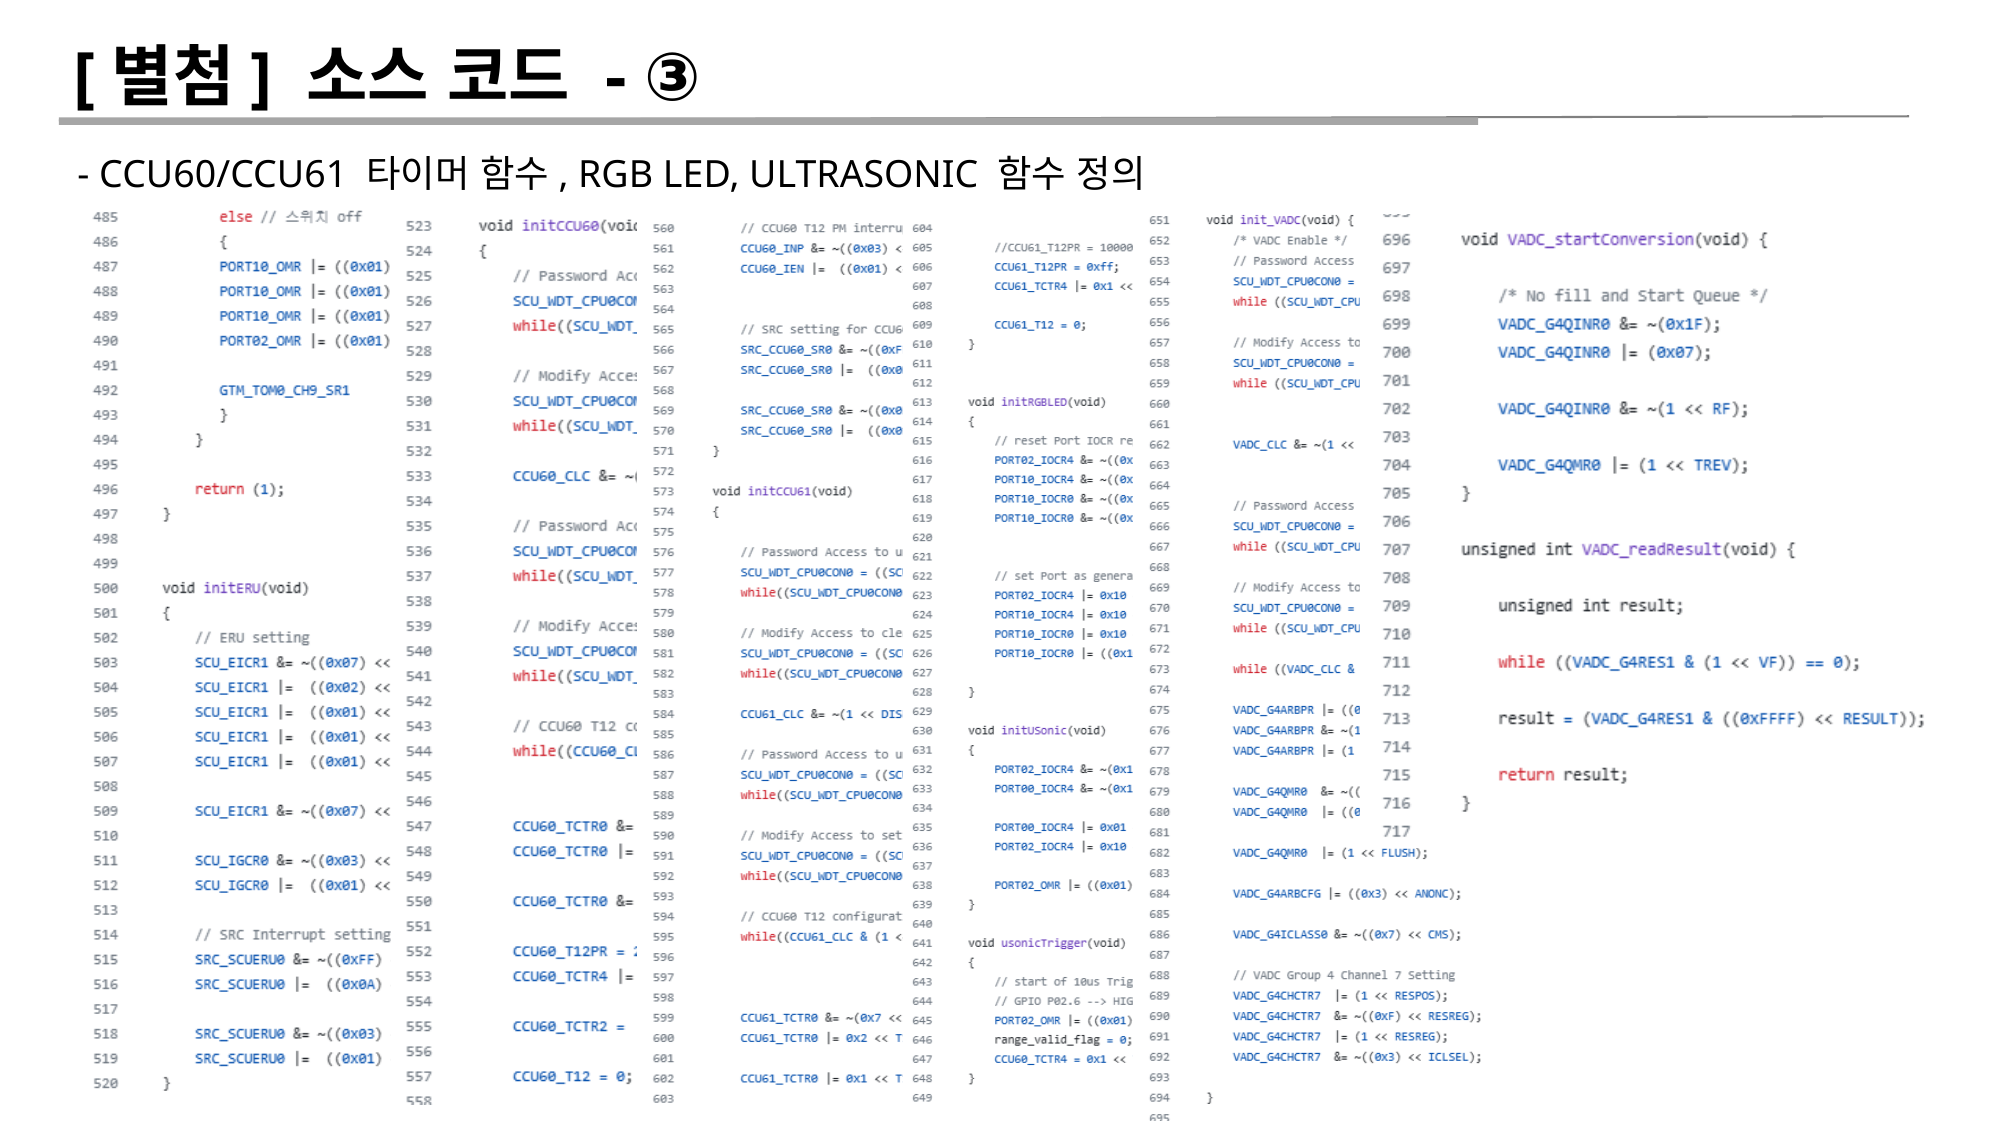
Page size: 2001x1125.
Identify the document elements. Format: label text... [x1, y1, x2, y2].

subtitle [별첨] 소스 코드 - ③ [58, 35, 1559, 108]
text_box - CCU60/CCU61 타이머 함수, RGB LED, ULTRASONIC 함수 정의 [53, 142, 1230, 203]
picture [75, 200, 1993, 1121]
